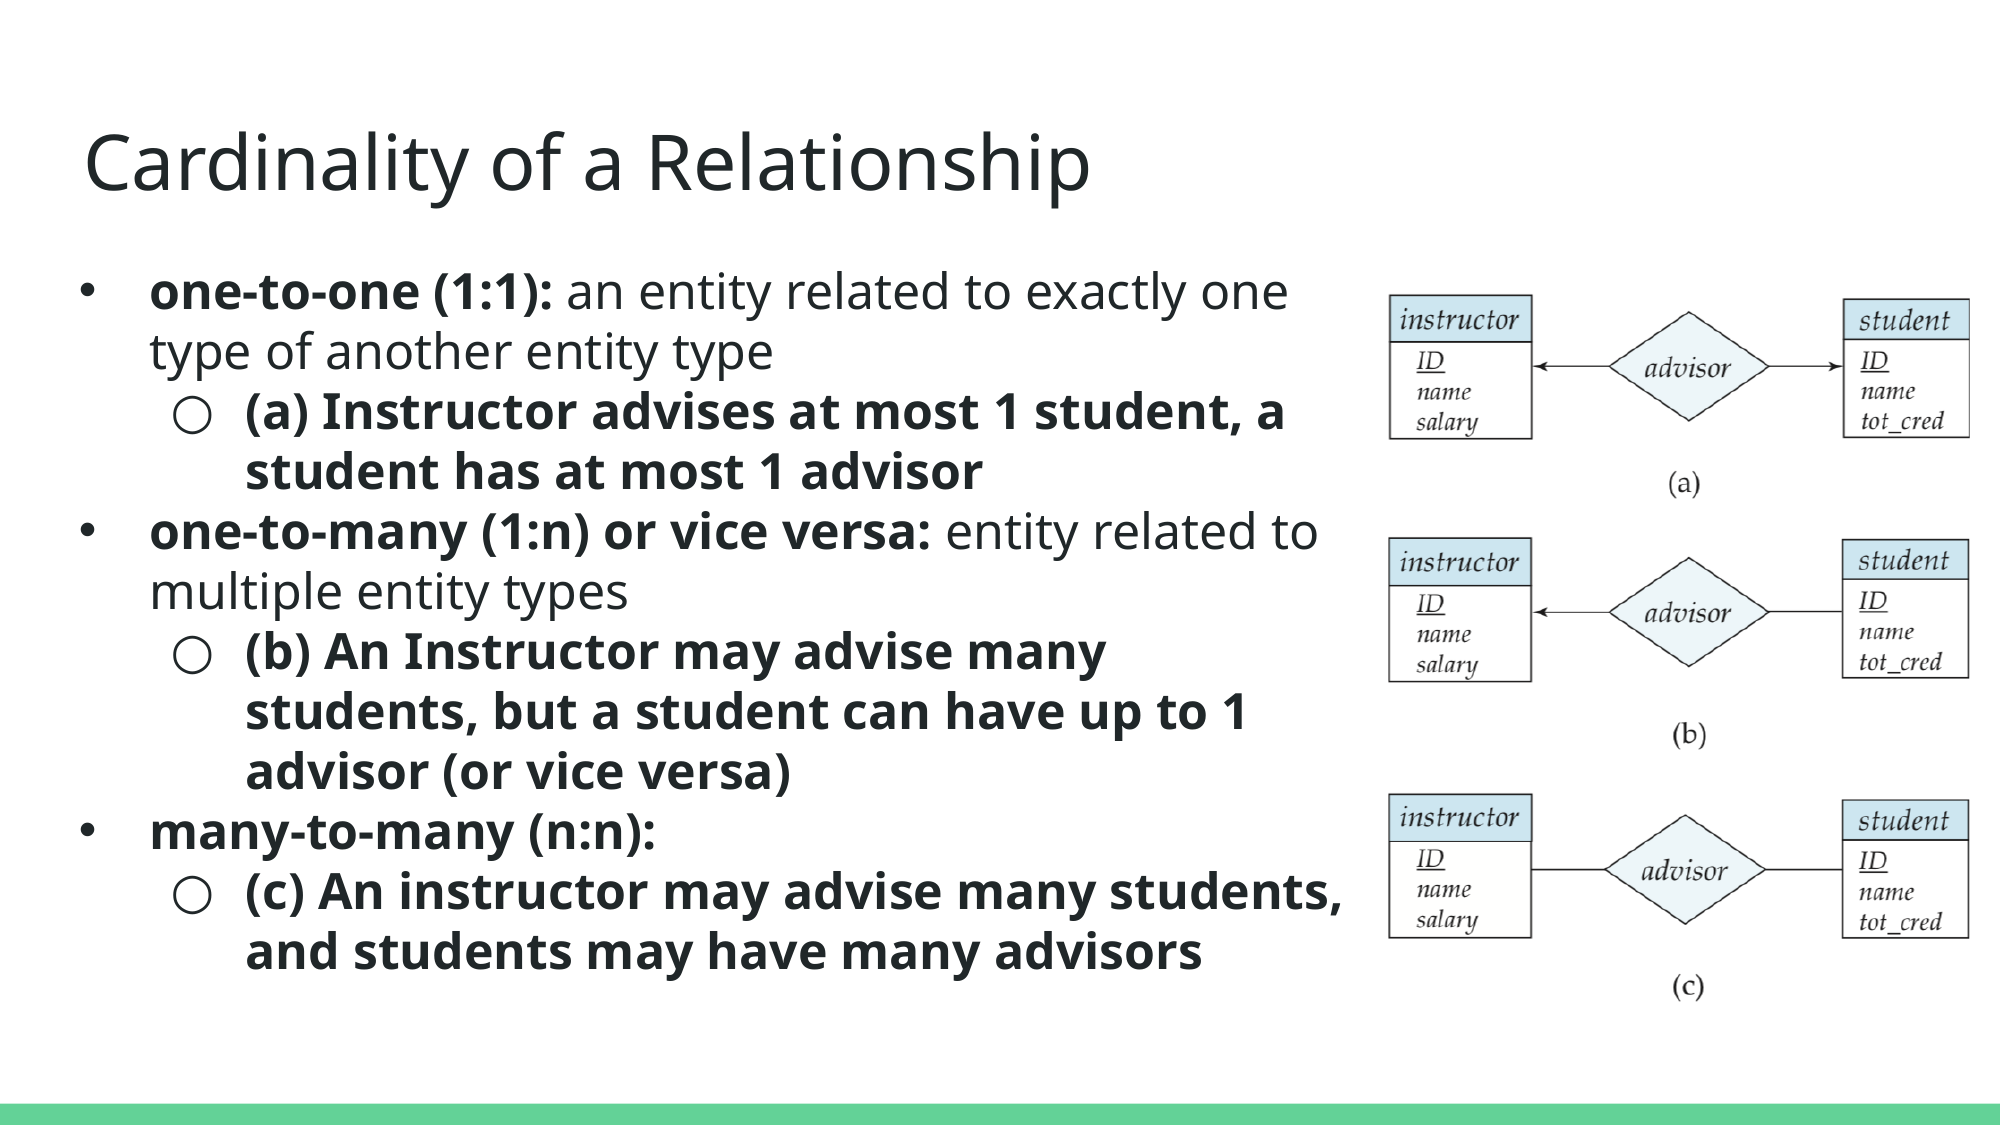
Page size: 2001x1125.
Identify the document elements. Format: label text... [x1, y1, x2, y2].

list one-to-one (1:1): an entity related to exactly one type of another entity type (a) Instructor advises at most 1 student, a student has at most 1 advisor one-to-many (1:n) or vice versa: entity related to multiple entity types (b) An Instructor may advise many students, but a student can have up to 1 advisor (or vice versa) many-to-many (n:n): (c) An instructor may advise many students, and students may have many advisors [30, 252, 1362, 1000]
picture [1344, 264, 2000, 1012]
title Cardinality of a Relationship [68, 97, 1932, 223]
